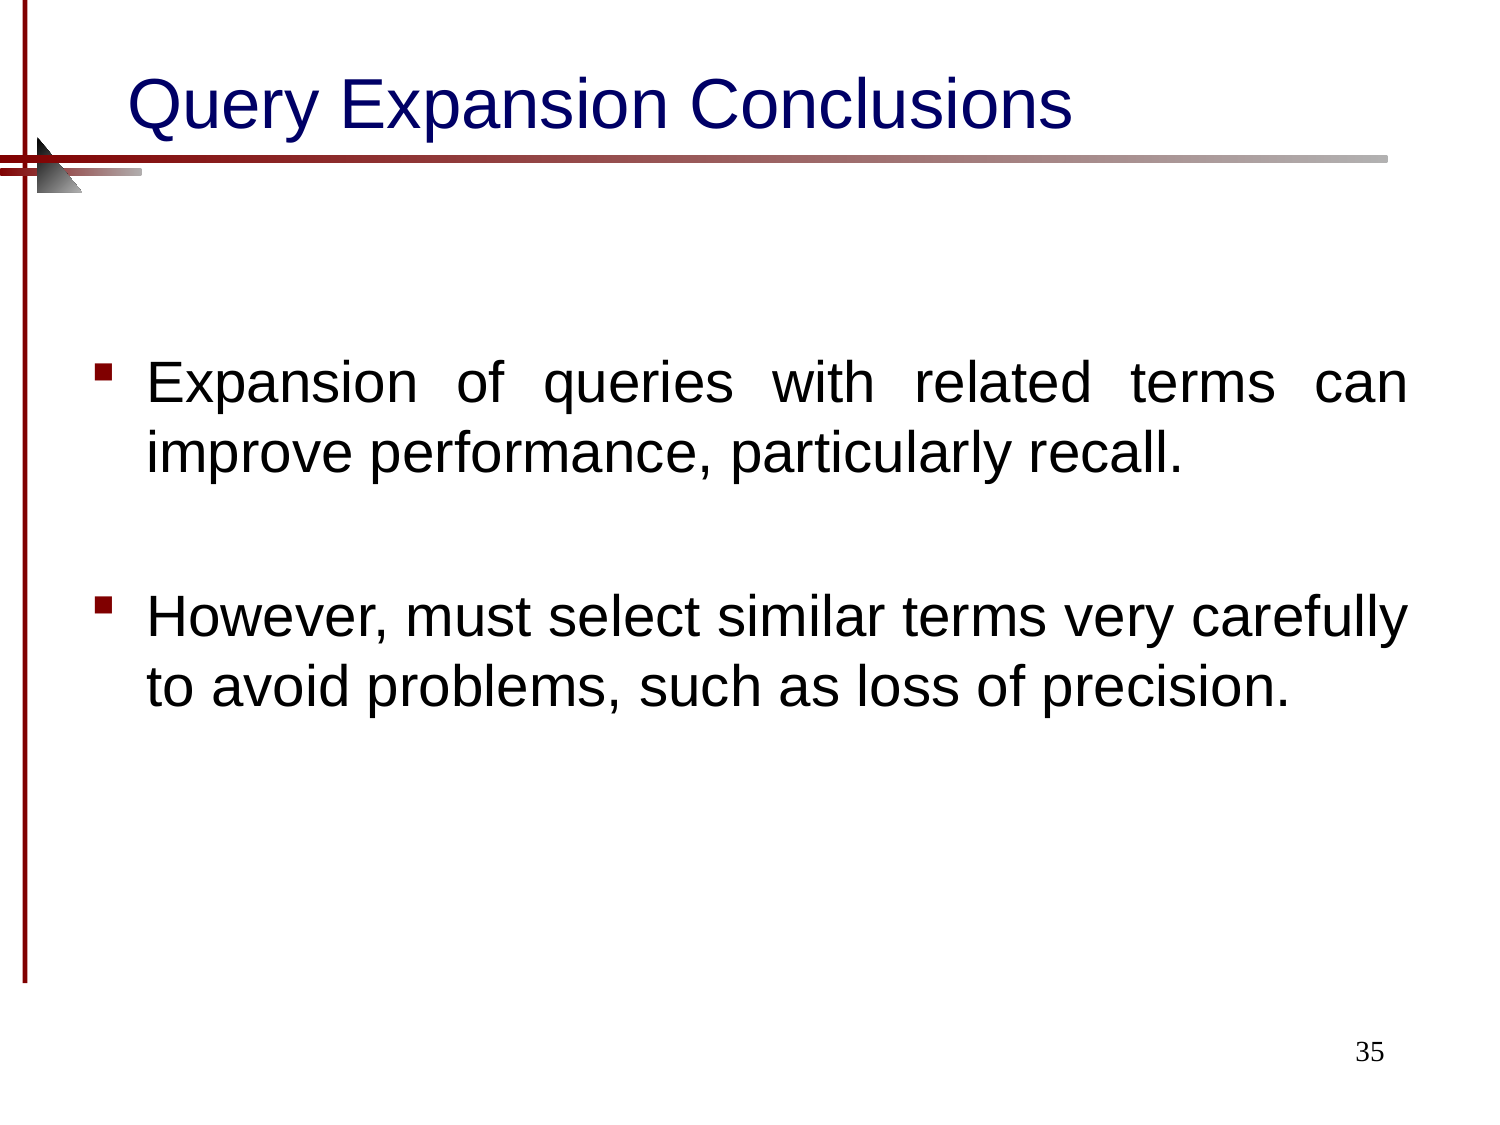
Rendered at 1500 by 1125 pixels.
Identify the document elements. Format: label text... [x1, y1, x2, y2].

slide_number 35 [1087, 1024, 1401, 1101]
list Expansion of queries with related terms can improve performance, particularly recall. However, must select similar terms very carefully to avoid problems, such as loss of precision. [74, 336, 1426, 1006]
title Query Expansion Conclusions [112, 49, 1388, 151]
